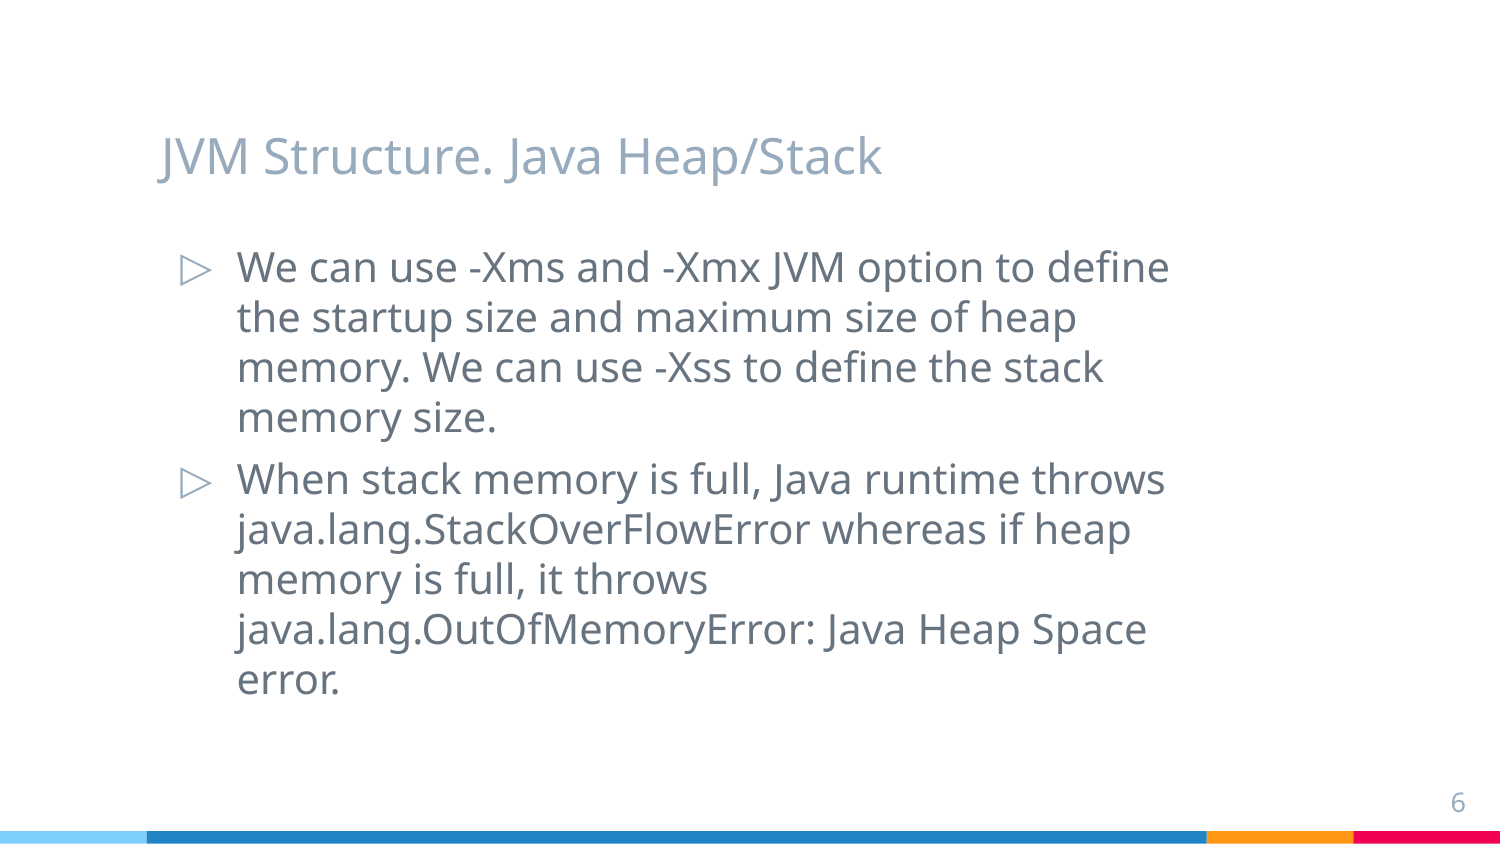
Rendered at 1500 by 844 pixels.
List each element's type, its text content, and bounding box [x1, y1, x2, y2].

slide_number 6 [1391, 770, 1482, 822]
title JVM Structure. Java Heap/Stack [146, 58, 1207, 200]
list We can use -Xms and -Xmx JVM option to define the startup size and maximum size of heap memory. We can use -Xss to define the stack memory size. When stack memory is full, Java runtime throws java.lang.StackOverFlowError whereas if heap memory is full, it throws java.lang.OutOfMemoryError: Java Heap Space error. [146, 225, 1207, 809]
